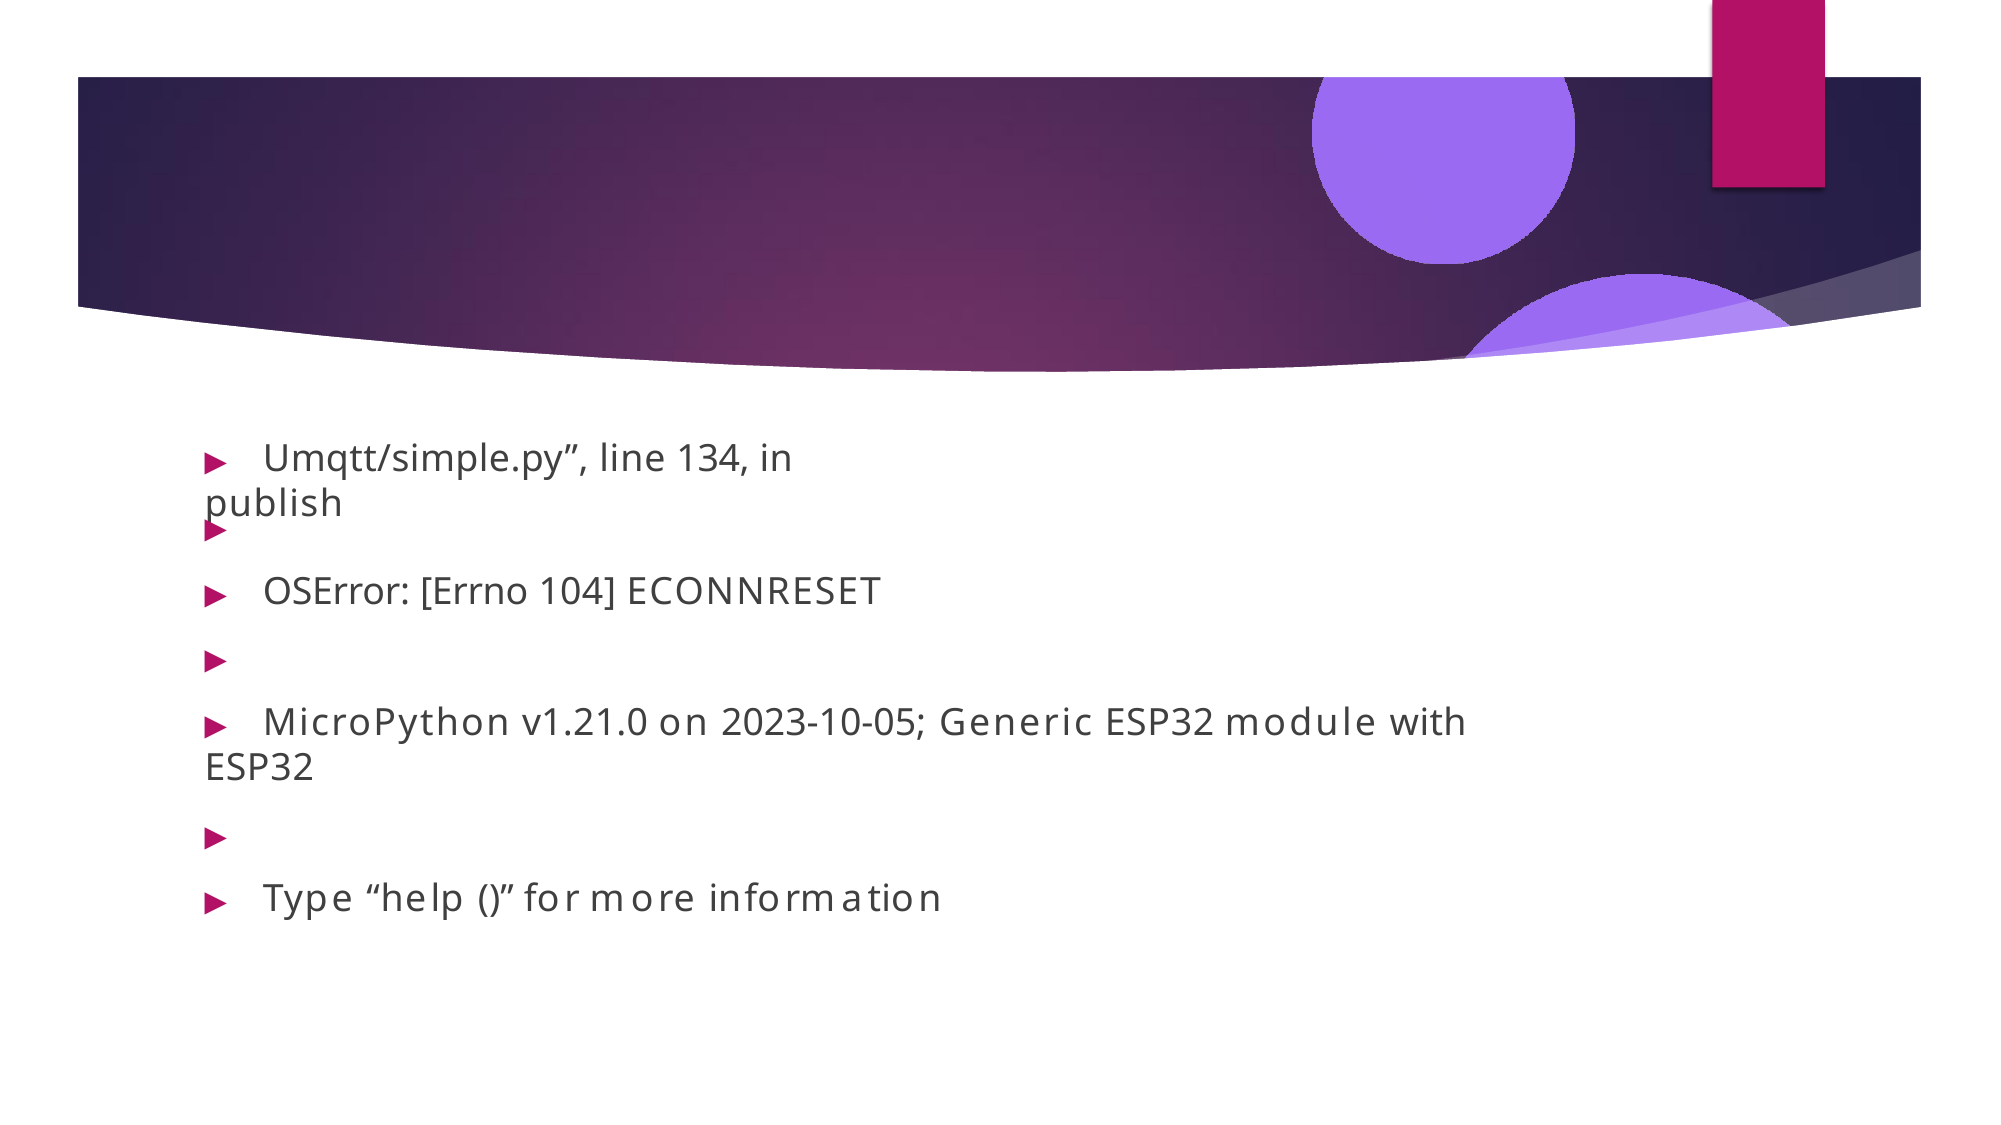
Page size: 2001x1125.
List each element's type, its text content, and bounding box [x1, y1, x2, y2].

picture [79, 0, 1920, 371]
title ▶ Umqtt/simple.py”, line 134, in publish [202, 431, 928, 489]
text_box ▶ ▶ OSError: [Errno 104] ECONNRESET ▶ ▶ MicroPython v1.21.0 on 2023-10-05; Generic ESP32 module with ESP32 ▶ ▶ Type “help ()” for more information [202, 489, 1515, 920]
